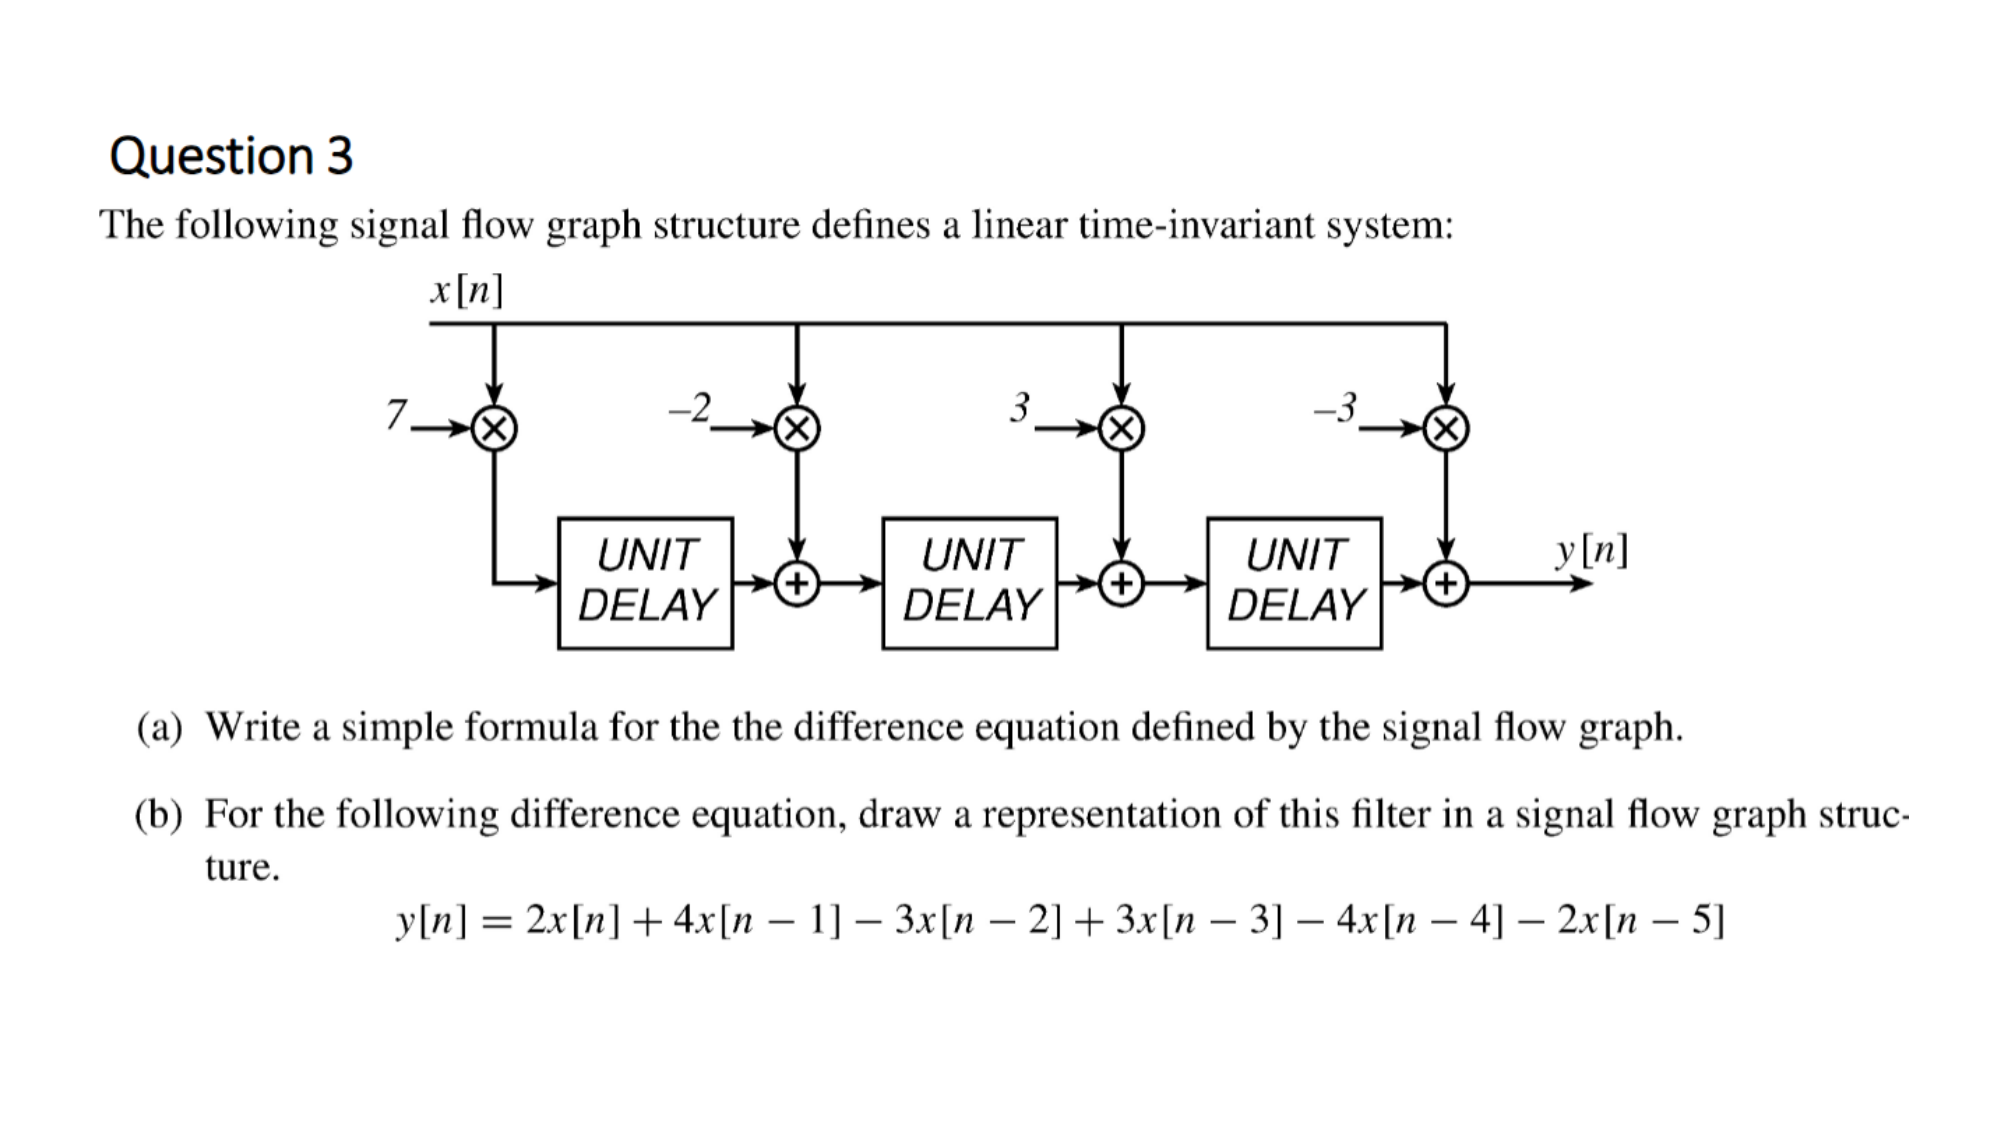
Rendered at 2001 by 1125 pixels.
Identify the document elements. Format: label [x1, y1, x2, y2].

picture [31, 113, 1909, 1012]
